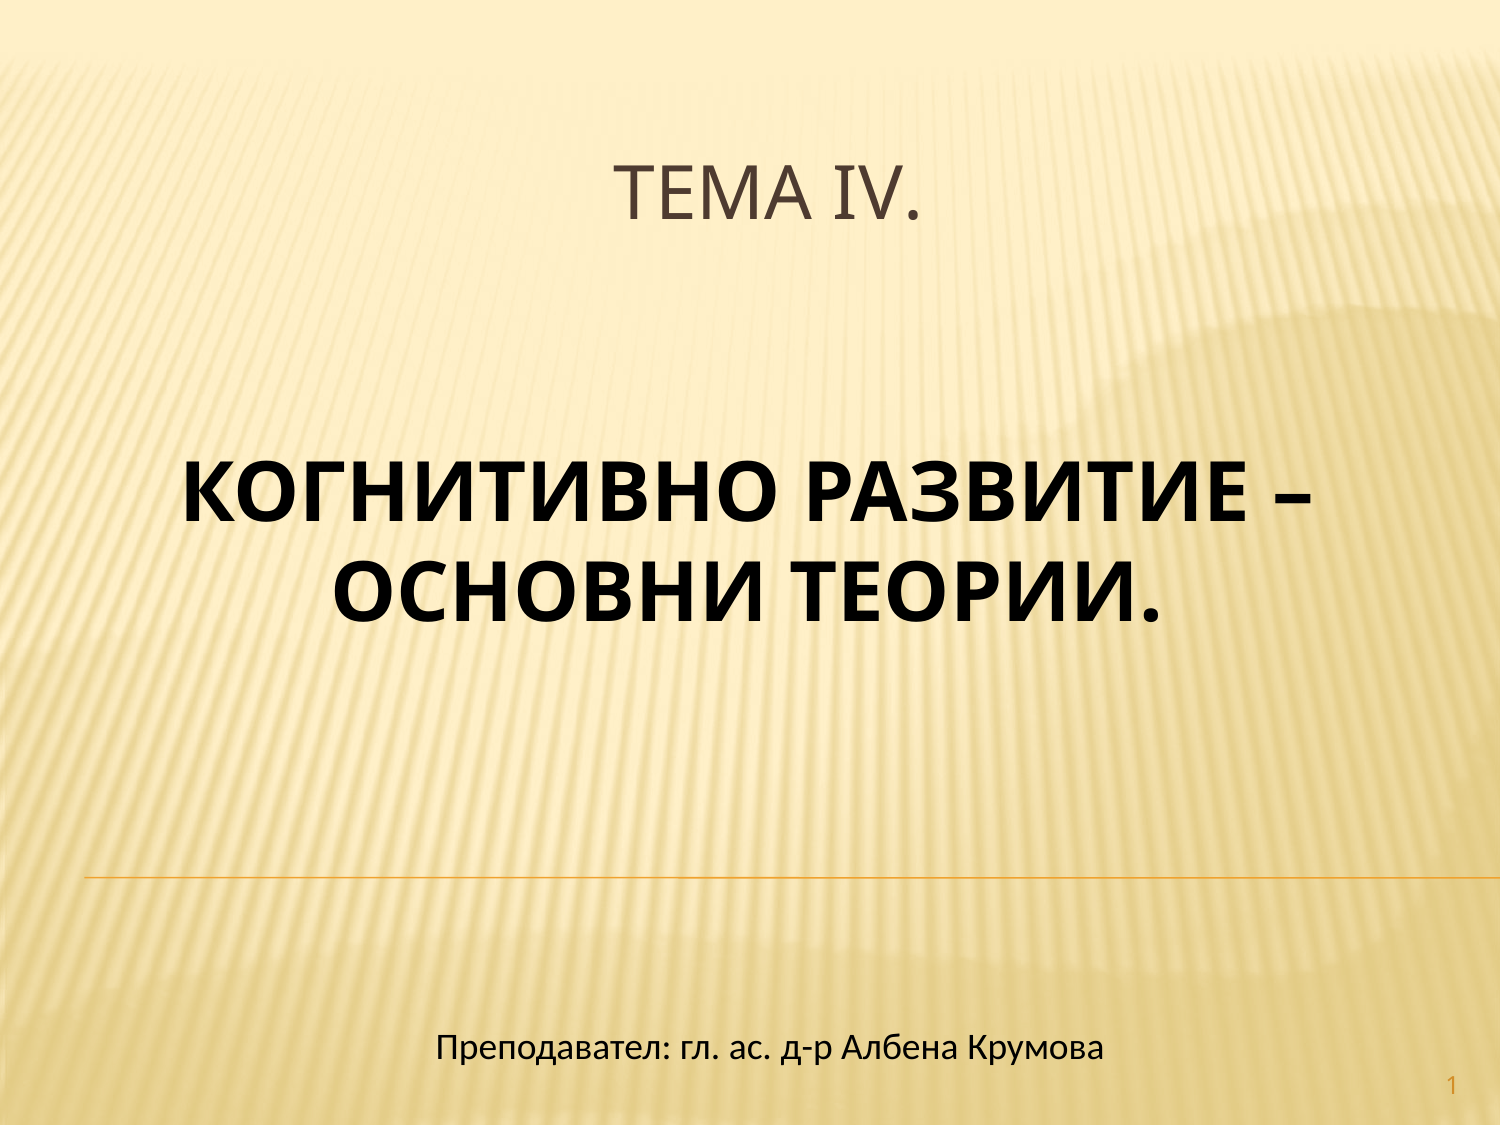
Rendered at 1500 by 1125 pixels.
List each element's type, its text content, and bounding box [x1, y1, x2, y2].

subtitle КОГНИТИВНО РАЗВИТИЕ – ОСНОВНИ ТЕОРИИ. [53, 385, 1441, 646]
title ТЕМА IV. [64, 137, 1453, 338]
text_box Преподавател: гл. ас. д-р Албена Крумова [330, 1014, 1211, 1075]
slide_number 1 [1350, 1061, 1475, 1103]
